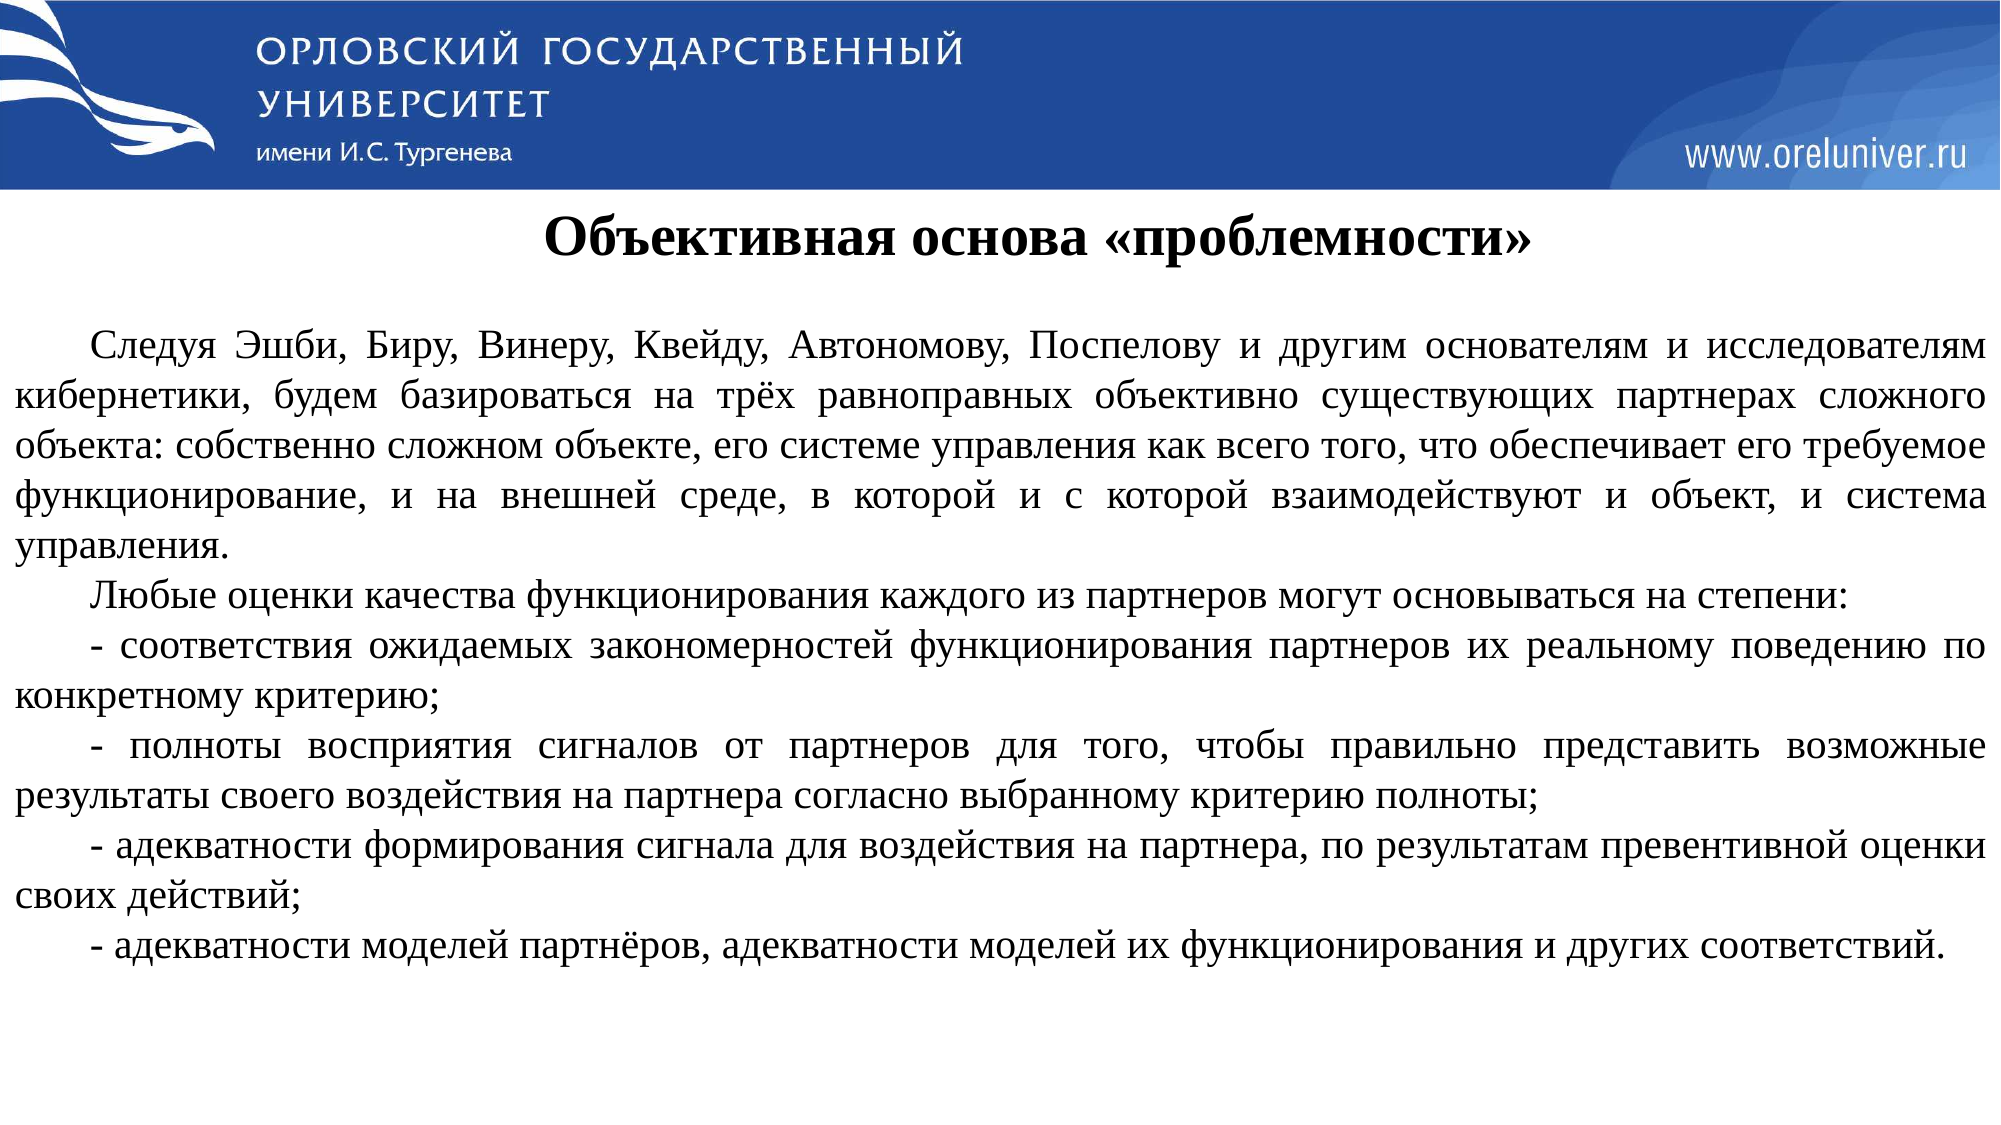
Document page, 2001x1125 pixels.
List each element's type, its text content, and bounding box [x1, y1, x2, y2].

picture [0, 0, 2000, 190]
text_box Объективная основа «проблемности» Следуя Эшби, Биру, Винеру, Квейду, Автономову, Поспелову и другим основателям и исследователям кибернетики, будем базироваться на трёх равноправных объективно существующих партнерах сложного объекта: собственно сложном объекте, его системе управления как всего того, что обеспечивает его требуемое функционирование, и на внешней среде, в которой и с которой взаимодействуют и объект, и система управления. Любые оценки качества функционирования каждого из партнеров могут основываться на степени: - соответствия ожидаемых закономерностей функционирования партнеров их реальному поведению по конкретному критерию; - полноты восприятия сигналов от партнеров для того, чтобы правильно представить возможные результаты своего воздействия на партнера согласно выбранному критерию полноты; - адекватности формирования сигнала для воздействия на партнера, по результатам превентивной оценки своих действий; - адекватности моделей партнёров, адекватности моделей их функционирования и других соответствий. [0, 190, 2000, 975]
